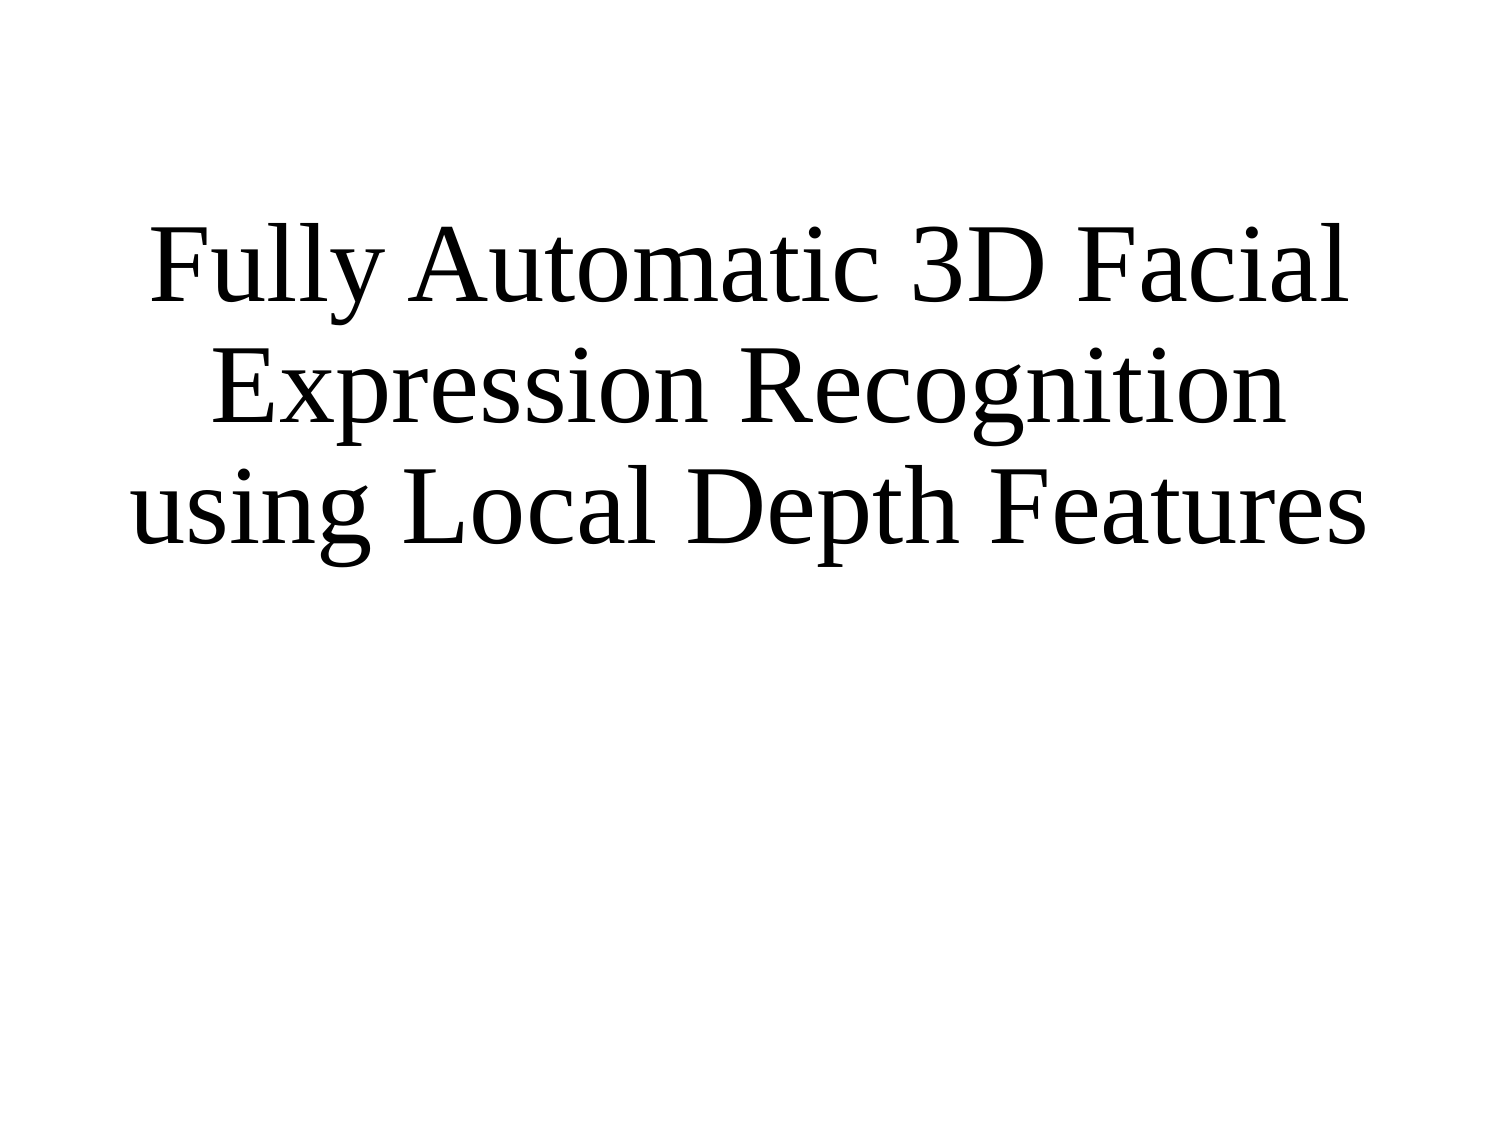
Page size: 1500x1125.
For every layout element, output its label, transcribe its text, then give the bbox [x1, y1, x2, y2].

title Fully Automatic 3D Facial Expression Recognition using Local Depth Features [112, 184, 1388, 576]
